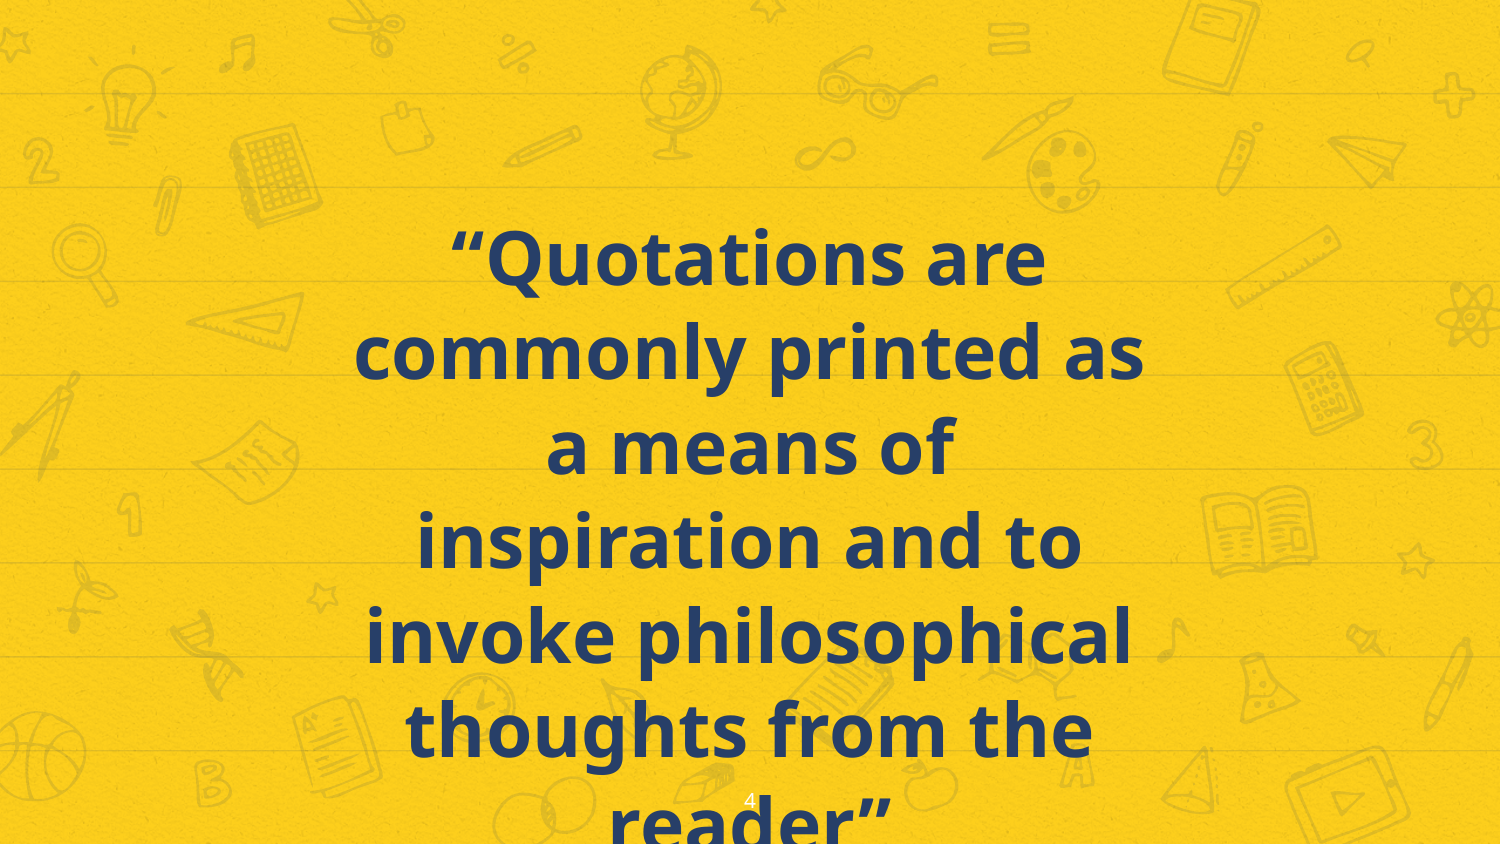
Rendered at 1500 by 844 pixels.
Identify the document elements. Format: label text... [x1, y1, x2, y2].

list “Quotations are commonly printed as a means of inspiration and to invoke philosophical thoughts from the reader” [336, 205, 1164, 645]
slide_number 4 [705, 779, 795, 825]
picture [0, 0, 1500, 844]
